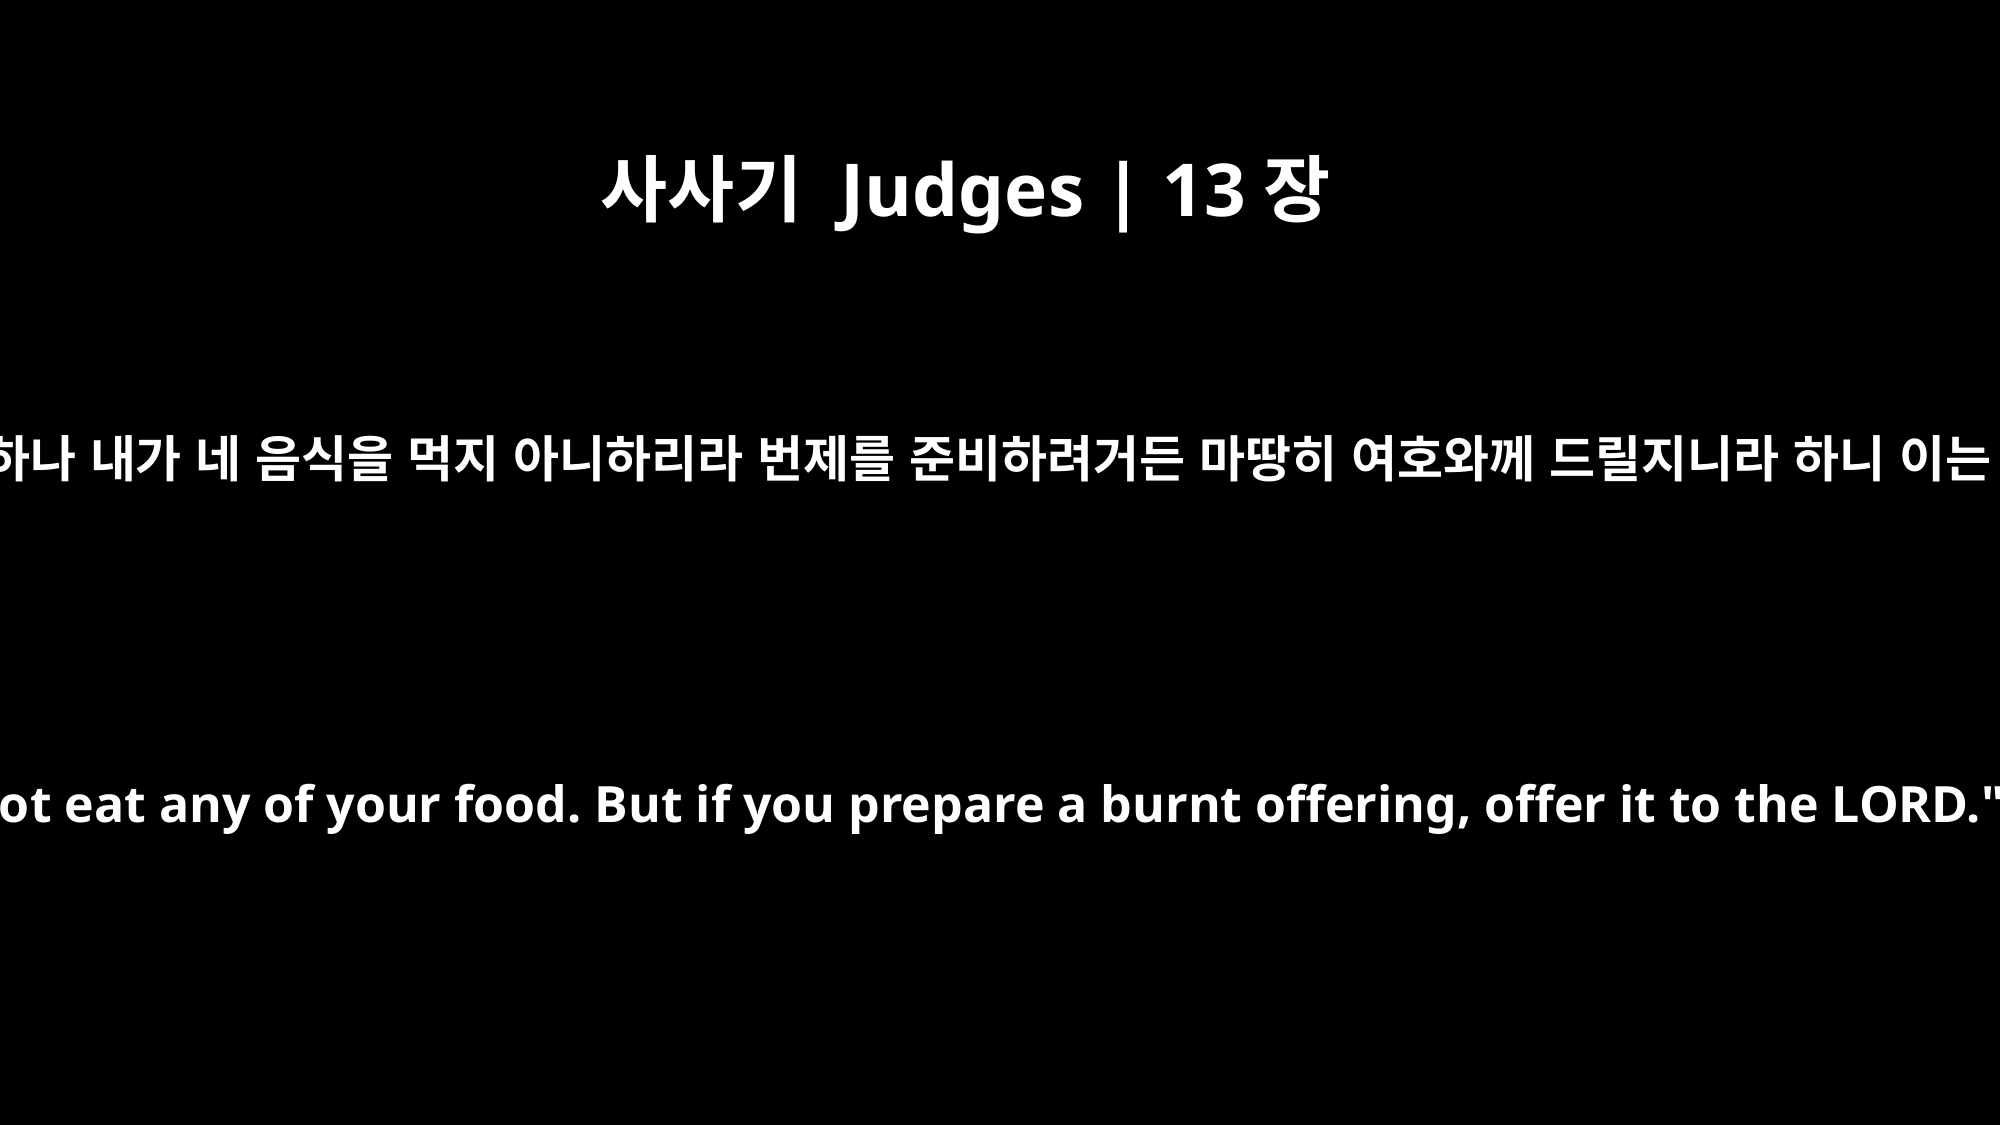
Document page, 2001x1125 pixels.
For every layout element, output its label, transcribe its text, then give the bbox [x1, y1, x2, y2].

text_box 16 여호와의 사자가 마노아에게 이르되 네가 비록 나를 머물게 하나 내가 네 음식을 먹지 아니하리라 번제를 준비하려거든 마땅히 여호와께 드릴지니라 하니 이는 그가 여호와의 사자인 줄을 마노아가 알지 못함이었더라 [0, 359, 2000, 495]
text_box 사사기 Judges | 13장 [585, 136, 1347, 239]
text_box The angel of the LORD replied, "Even though you detain me, I will not eat any of your food. But if you prepare a burnt offering, offer it to the LORD." (Manoah did not realize that it was the angel of the LORD.) [0, 764, 2000, 840]
